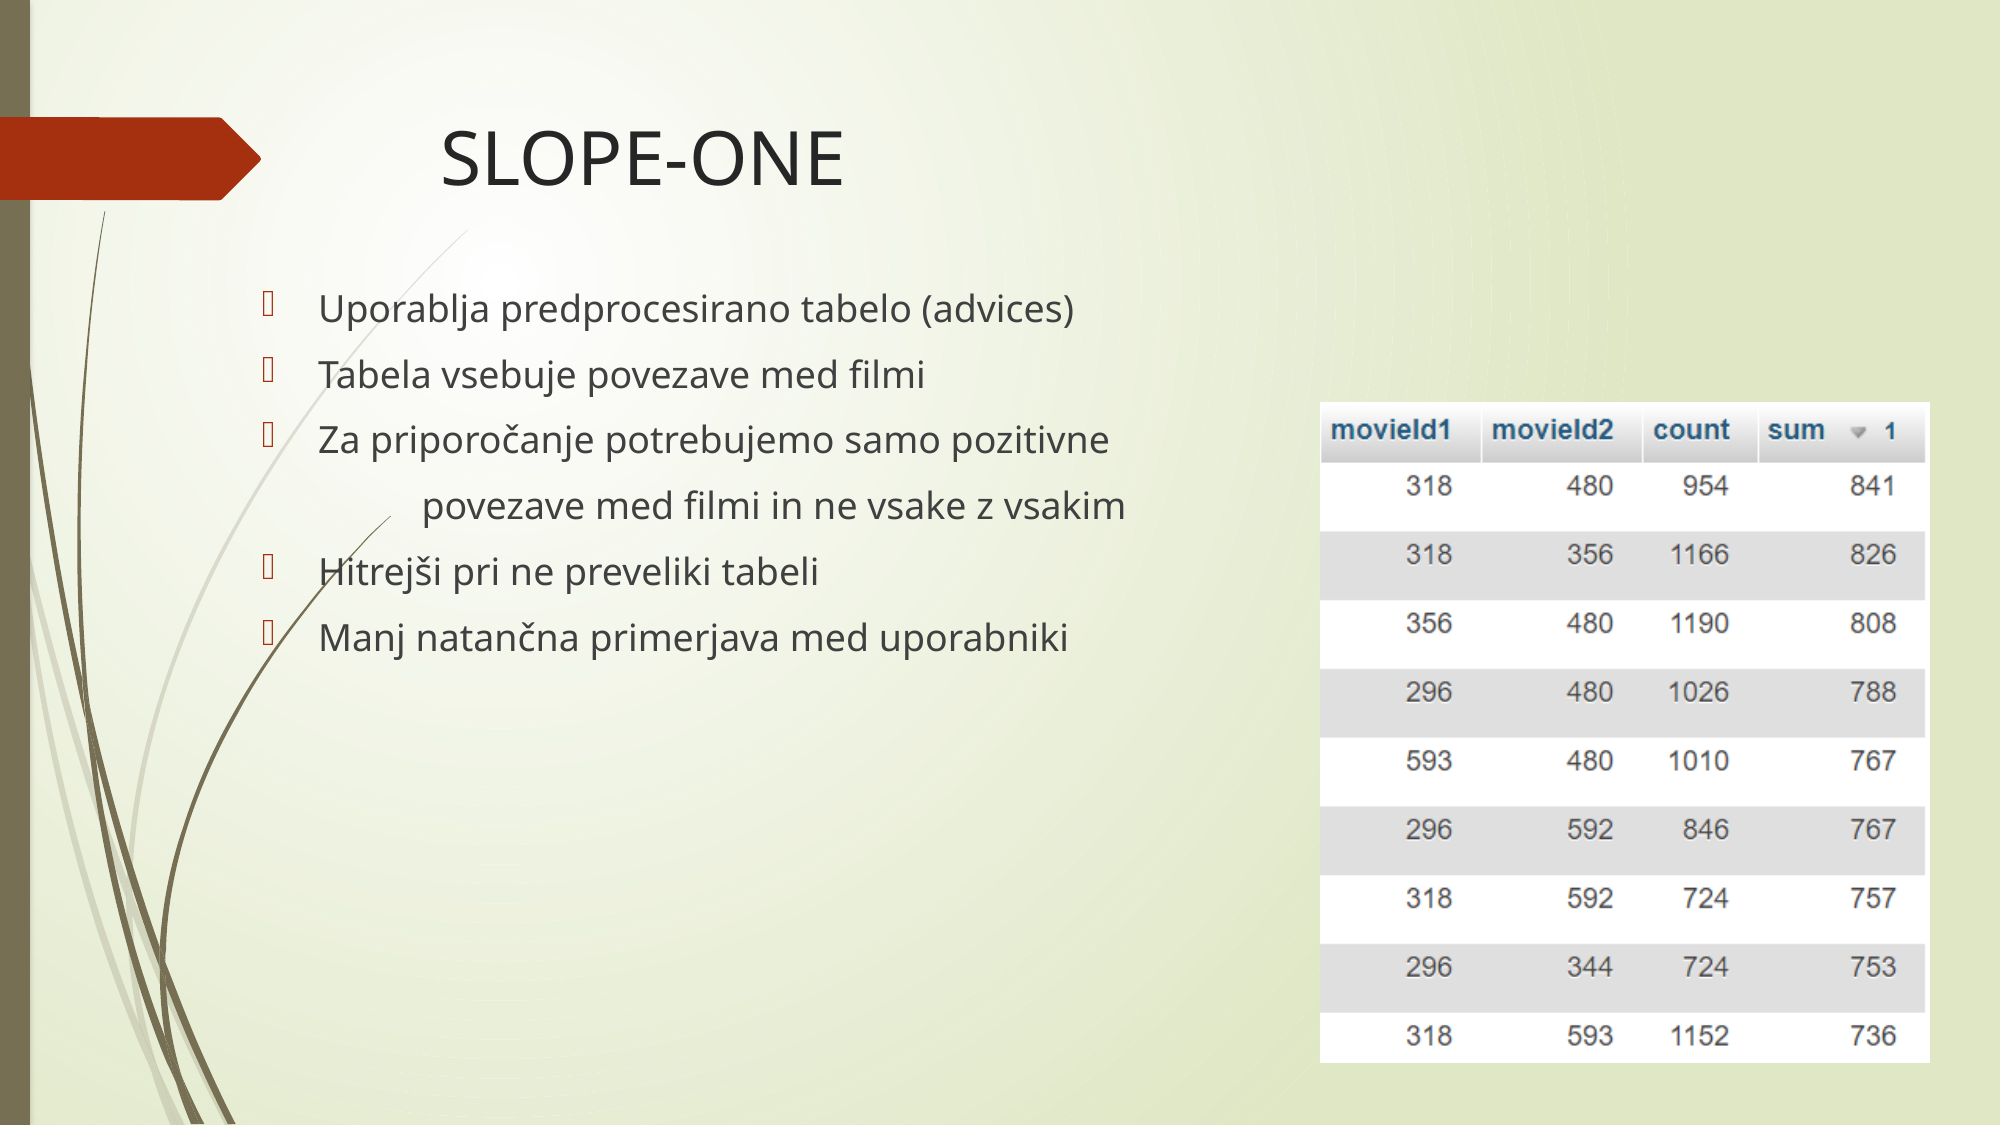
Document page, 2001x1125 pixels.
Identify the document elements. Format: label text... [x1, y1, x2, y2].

title SLOPE-ONE [425, 102, 1888, 313]
list Uporablja predprocesirano tabelo (advices) Tabela vsebuje povezave med filmi Za priporočanje potrebujemo samo pozitivne povezave med filmi in ne vsake z vsakim Hitrejši pri ne preveliki tabeli Manj natančna primerjava med uporabniki [246, 277, 1710, 897]
picture [1319, 401, 1930, 1064]
